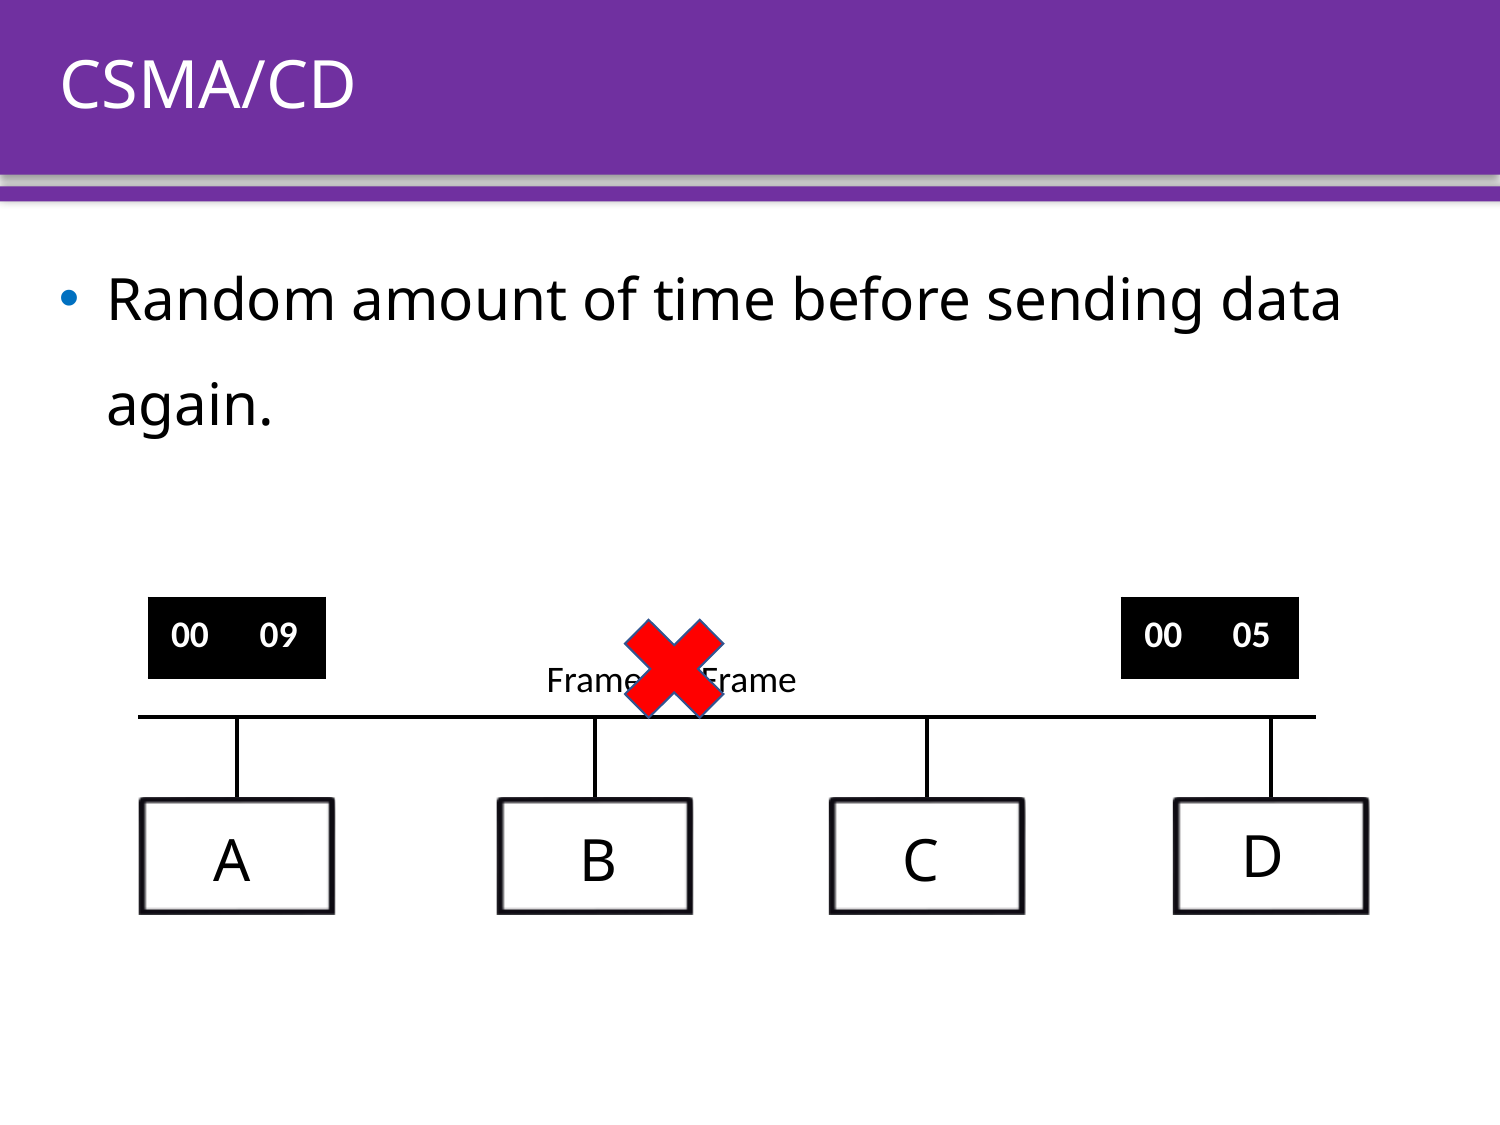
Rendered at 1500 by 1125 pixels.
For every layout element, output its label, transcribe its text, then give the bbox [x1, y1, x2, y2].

table_header 00 [149, 598, 232, 677]
table_header 00 [1123, 598, 1205, 677]
text_box Frame [517, 648, 647, 708]
table_header 05 [1205, 598, 1298, 677]
text_box Frame [661, 699, 673, 708]
text_box Frame [671, 695, 686, 707]
text_box Random amount of time before sending data again. [44, 219, 1482, 445]
table_header 09 [232, 598, 324, 677]
title CSMA/CD [44, 0, 1464, 175]
text_box [623, 618, 725, 717]
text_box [138, 717, 1370, 915]
text_box Frame [701, 647, 827, 707]
